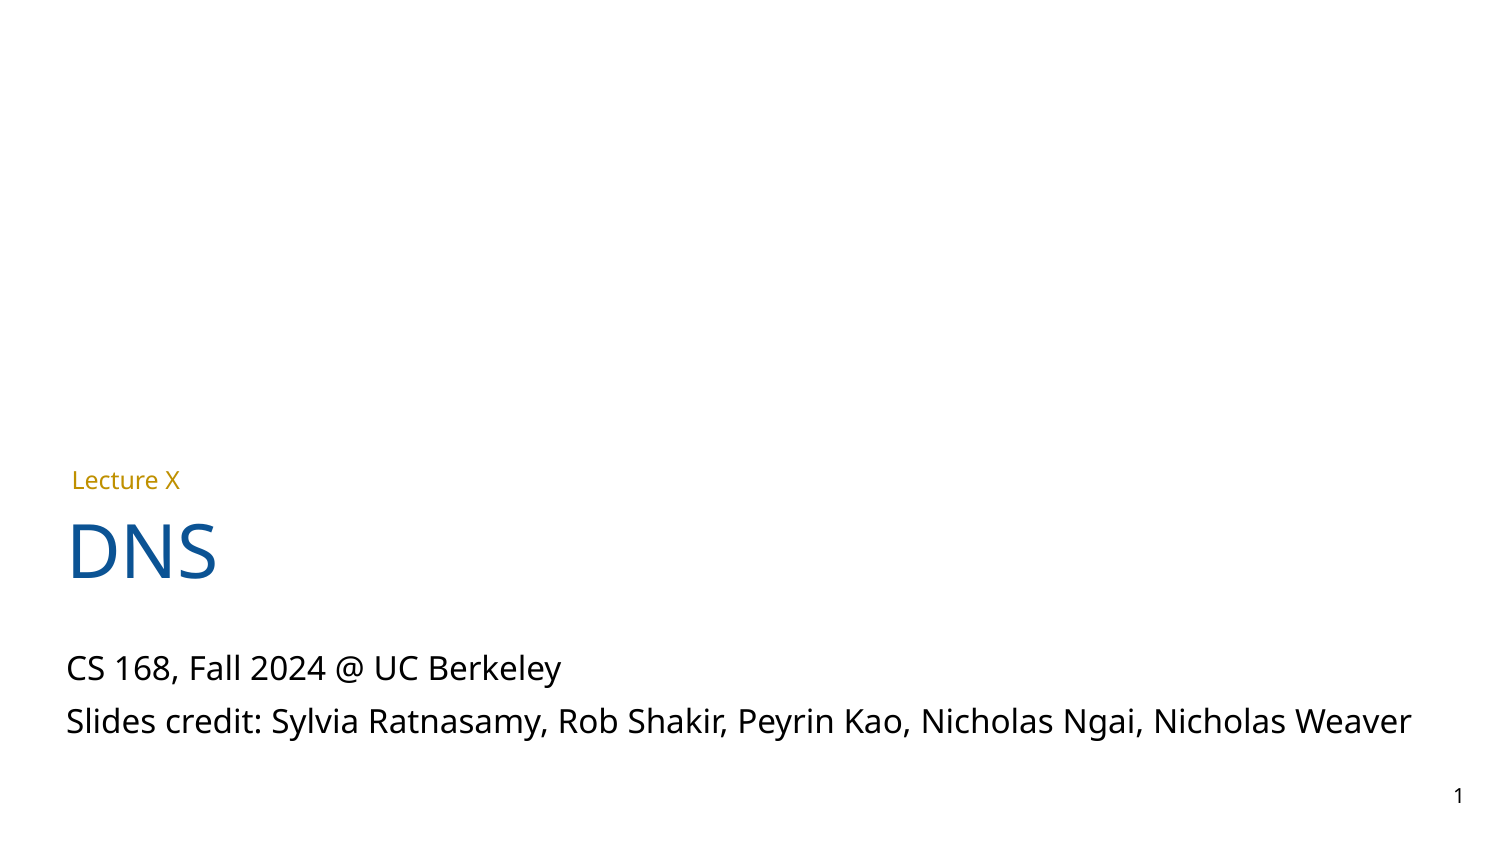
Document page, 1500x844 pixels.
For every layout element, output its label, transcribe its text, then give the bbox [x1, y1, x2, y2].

text_box DNS [51, 272, 1480, 609]
text_box Lecture X [56, 449, 510, 496]
slide_number ‹#› [1389, 764, 1480, 830]
text_box CS 168, Fall 2024 @ UC Berkeley Slides credit: Sylvia Ratnasamy, Rob Shakir, Peyrin Kao, Nicholas Ngai, Nicholas Weaver [51, 632, 1449, 765]
